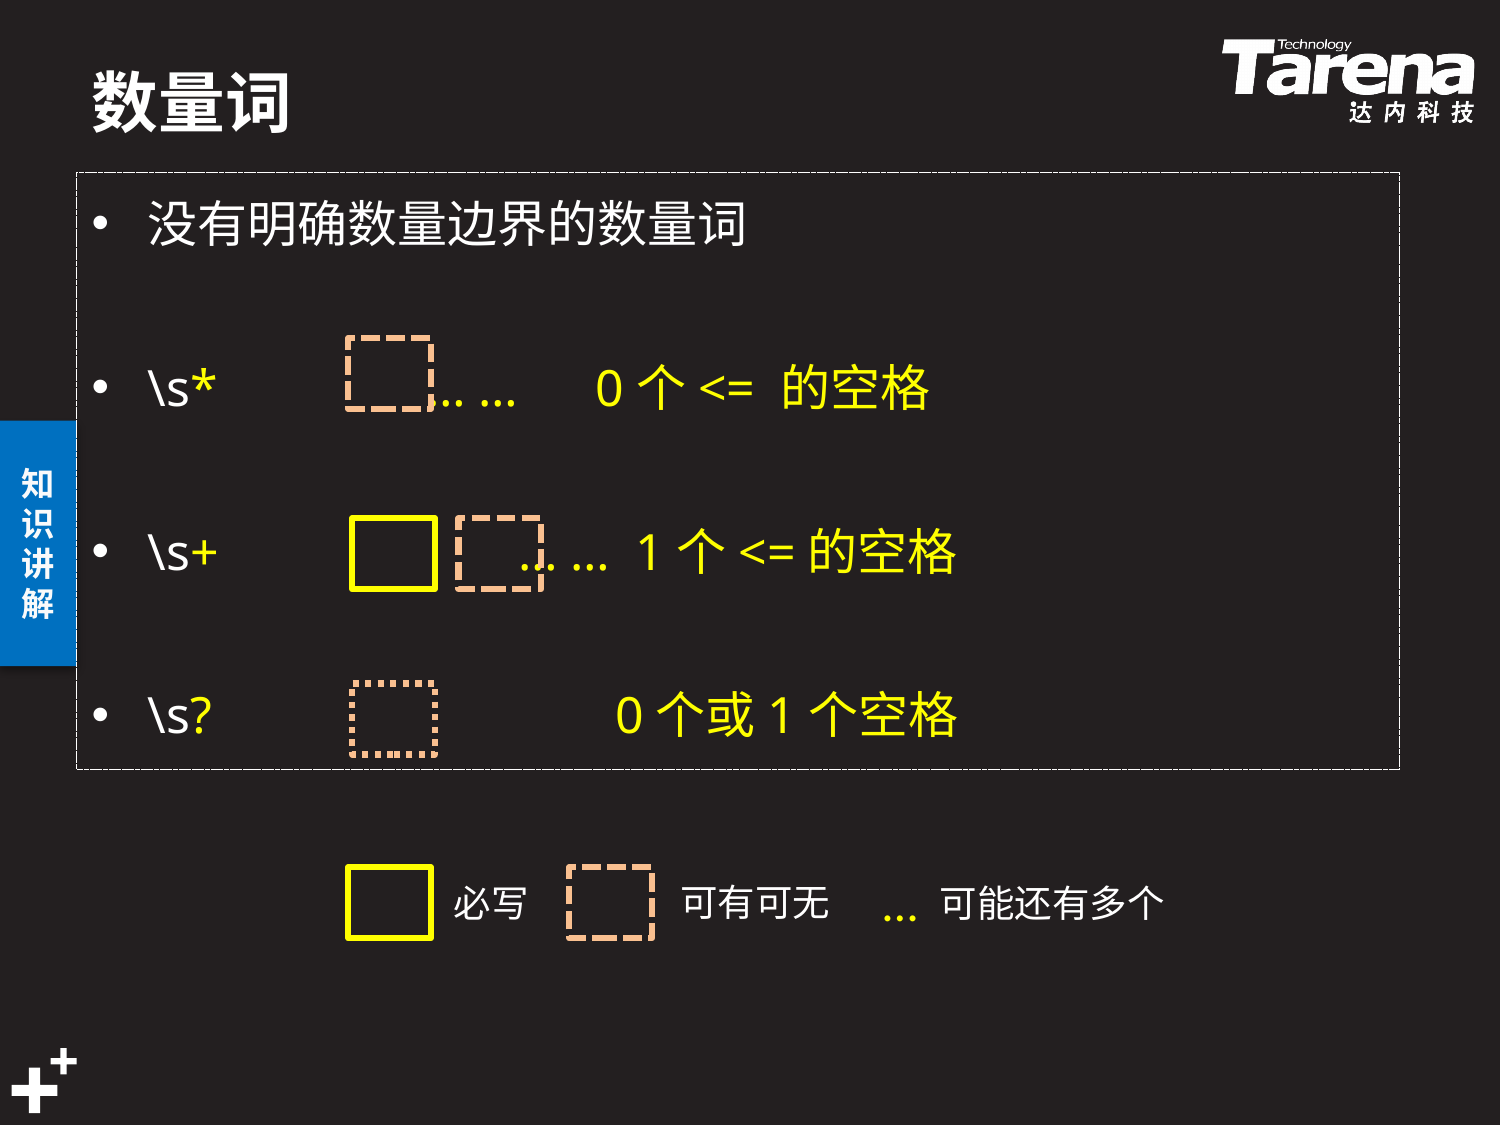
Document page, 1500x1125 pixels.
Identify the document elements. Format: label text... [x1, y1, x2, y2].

text_box [566, 864, 655, 941]
text_box [345, 335, 434, 412]
text_box 可能还有多个 [924, 872, 1180, 933]
text_box 可有可无 [665, 871, 845, 932]
title 数量词 [76, 42, 1188, 160]
list 没有明确数量边界的数量词 \s* … … 0个<= 的空格 \s+ … … 1个<=的空格 \s? 0个或1个空格 [76, 172, 1400, 770]
text_box 必写 [439, 872, 544, 933]
text_box … [868, 863, 933, 939]
text_box [455, 515, 544, 592]
text_box [349, 680, 438, 758]
text_box [345, 864, 434, 941]
picture [1222, 39, 1475, 123]
text_box [349, 515, 438, 592]
